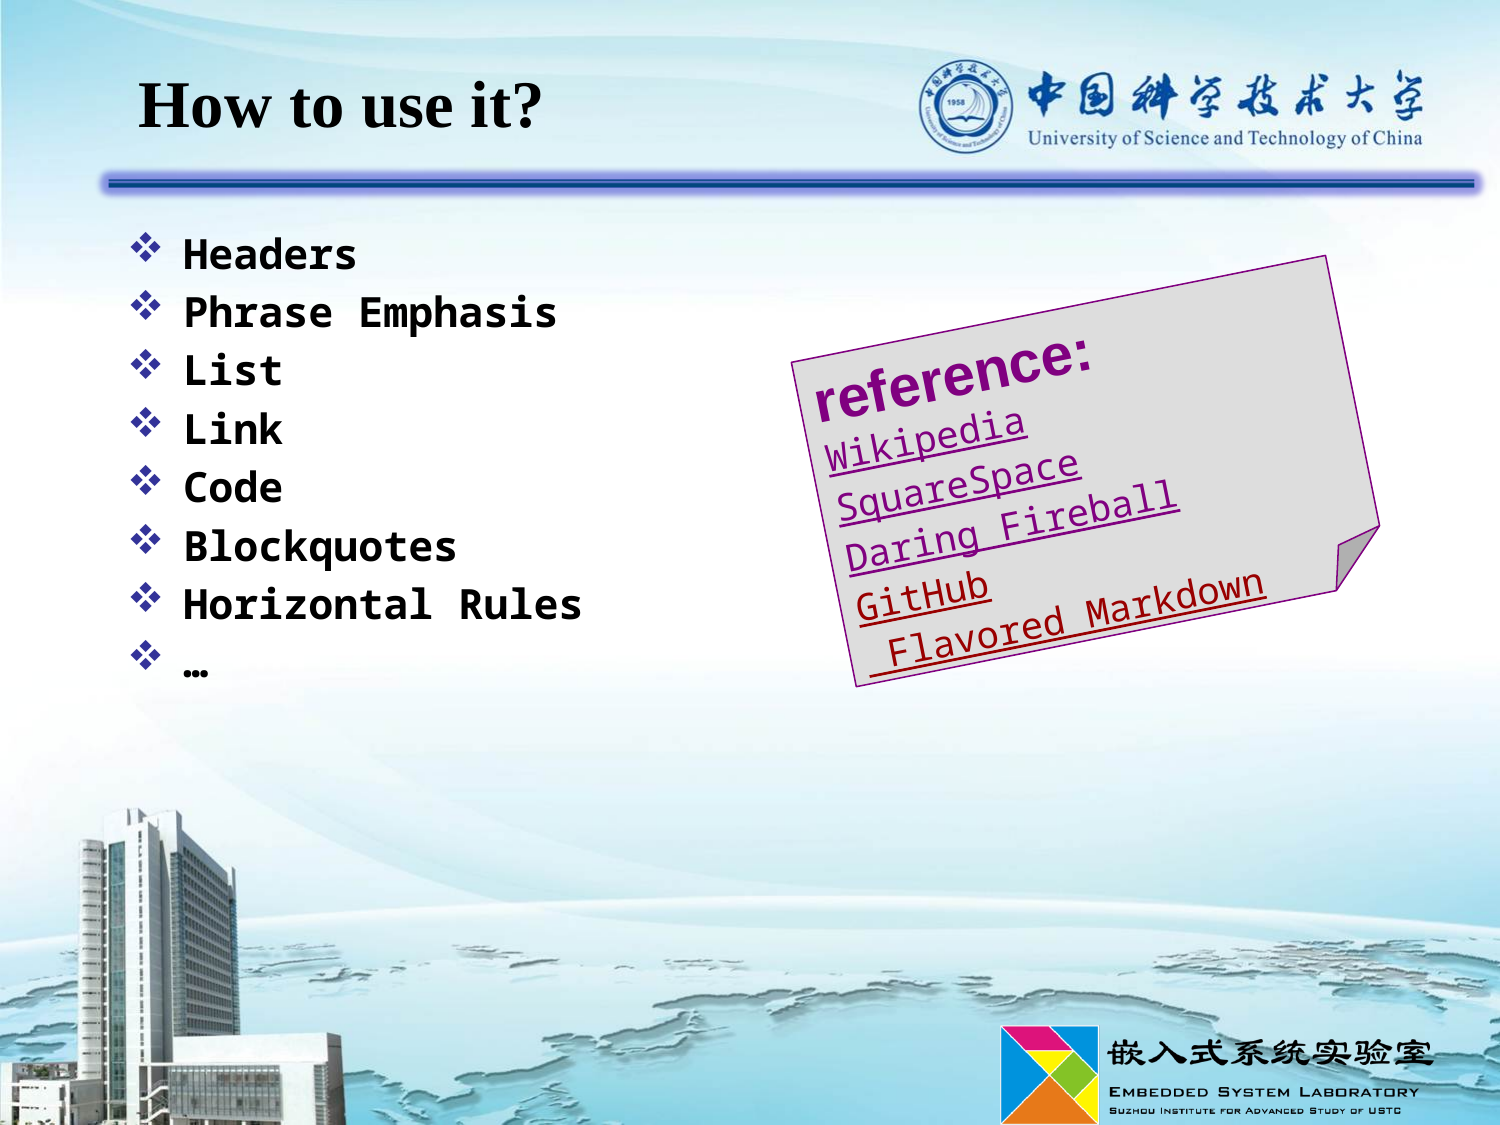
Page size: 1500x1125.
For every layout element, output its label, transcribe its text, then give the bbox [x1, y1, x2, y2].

text_box reference: Wikipedia SquareSpace Daring Fireball GitHub Flavored Markdown [791, 255, 1380, 687]
title How to use it? [123, 42, 1459, 150]
picture [0, 0, 1500, 1125]
list Headers Phrase Emphasis List Link Code Blockquotes Horizontal Rules … [112, 220, 1437, 1024]
